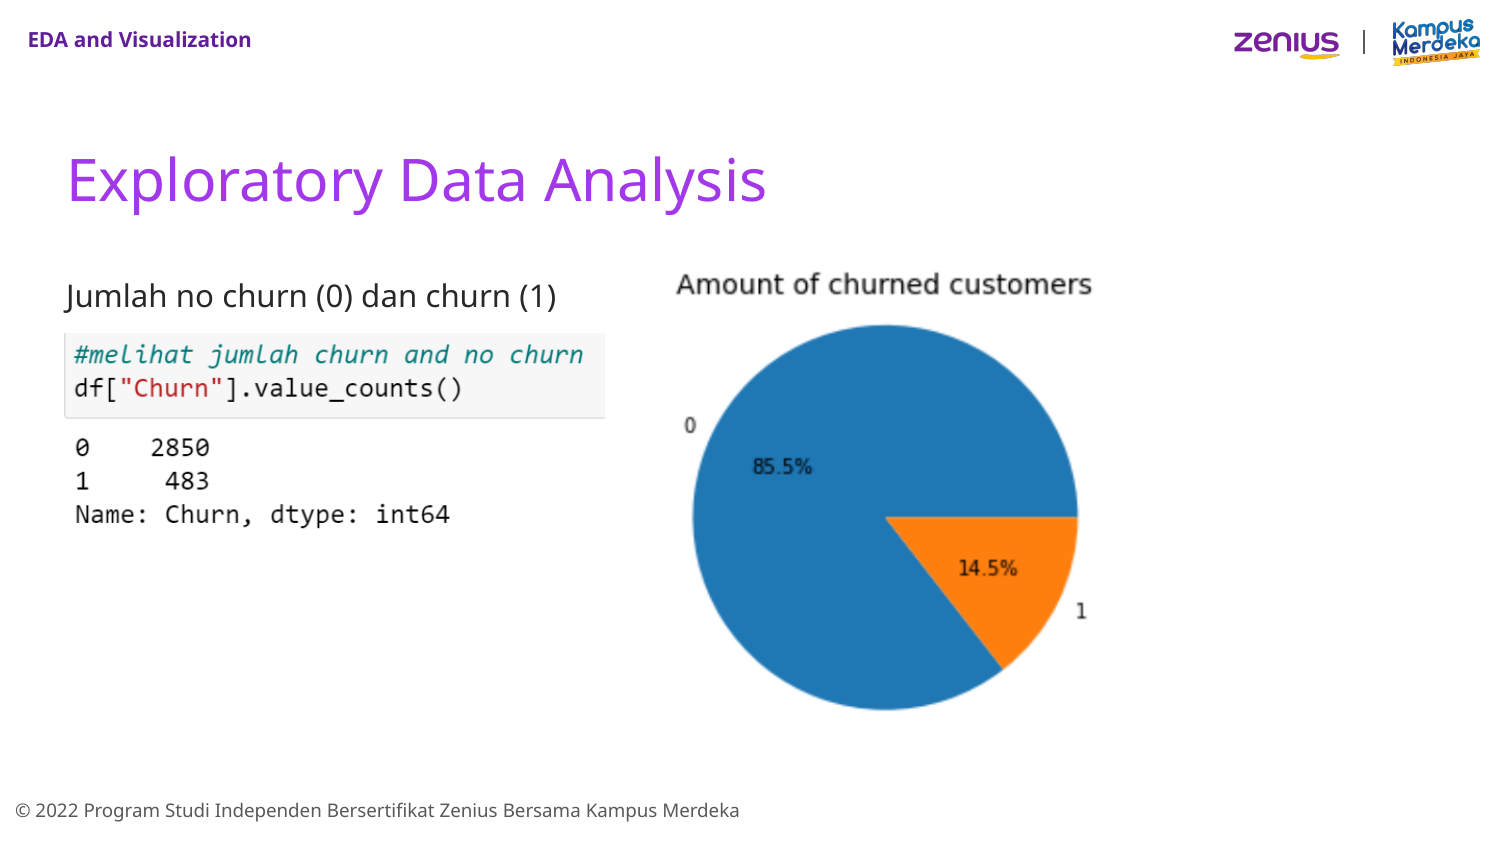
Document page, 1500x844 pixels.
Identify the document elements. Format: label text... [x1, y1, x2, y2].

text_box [1230, 15, 1480, 69]
title Exploratory Data Analysis [51, 110, 1443, 245]
picture [58, 333, 605, 547]
text_box © 2022 Program Studi Independen Bersertifikat Zenius Bersama Kampus Merdeka [0, 787, 1468, 833]
picture [632, 260, 1158, 731]
text_box EDA and Visualization [12, 14, 1011, 65]
list Jumlah no churn (0) dan churn (1) [51, 255, 1231, 736]
